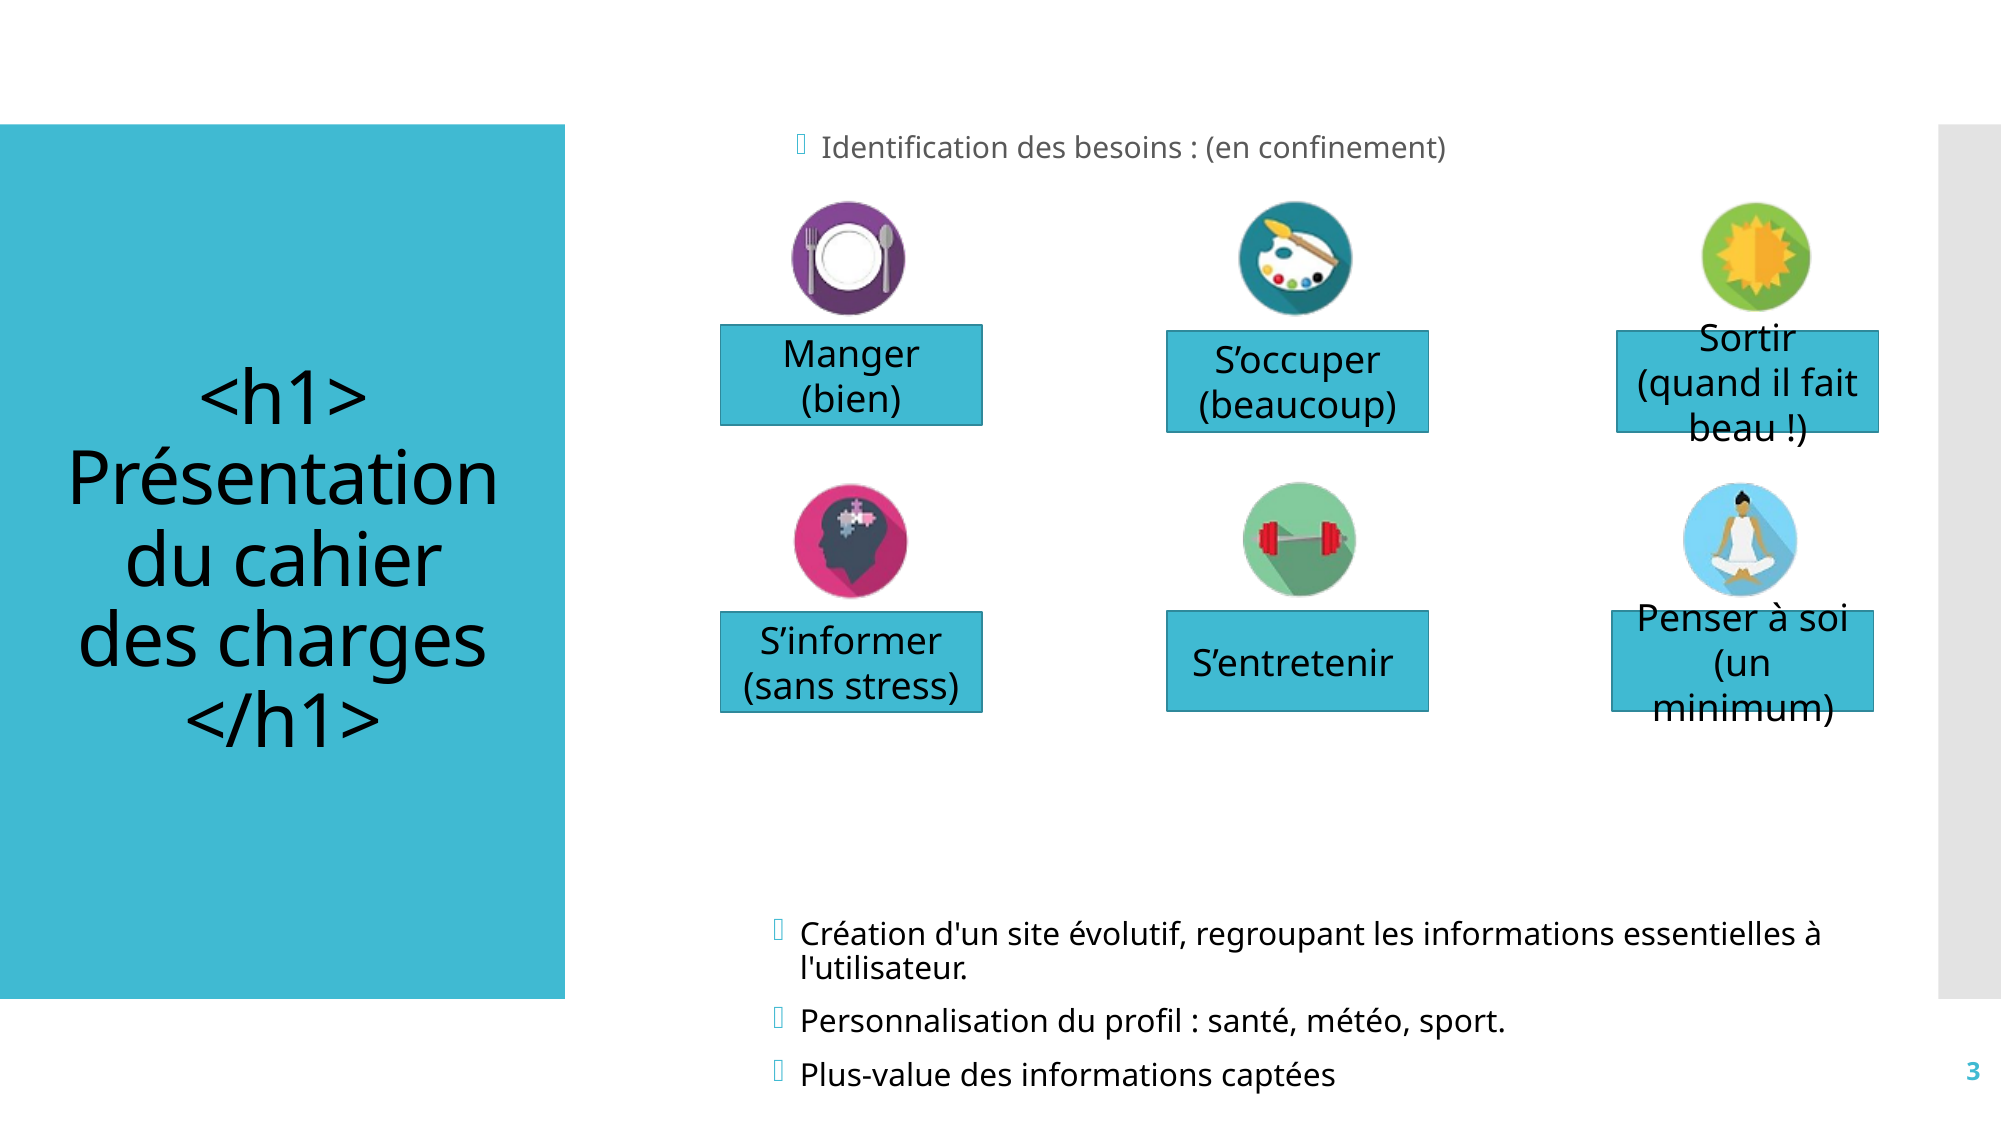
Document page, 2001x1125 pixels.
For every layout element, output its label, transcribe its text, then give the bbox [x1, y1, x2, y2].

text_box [1166, 473, 1429, 712]
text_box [720, 192, 983, 426]
text_box Identification des besoins : (en confinement) [781, 71, 1874, 174]
title <h1> Présentation du cahier des charges </h1> [41, 184, 525, 940]
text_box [1166, 192, 1429, 433]
slide_number 3 [1744, 1042, 1996, 1103]
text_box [1611, 473, 1874, 712]
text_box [720, 473, 983, 713]
list Création d'un site évolutif, regroupant les informations essentielles à l'utilisateur. Personnalisation du profil : santé, météo, sport. Plus-value des informations captées [758, 800, 1851, 1102]
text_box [1617, 194, 1879, 433]
